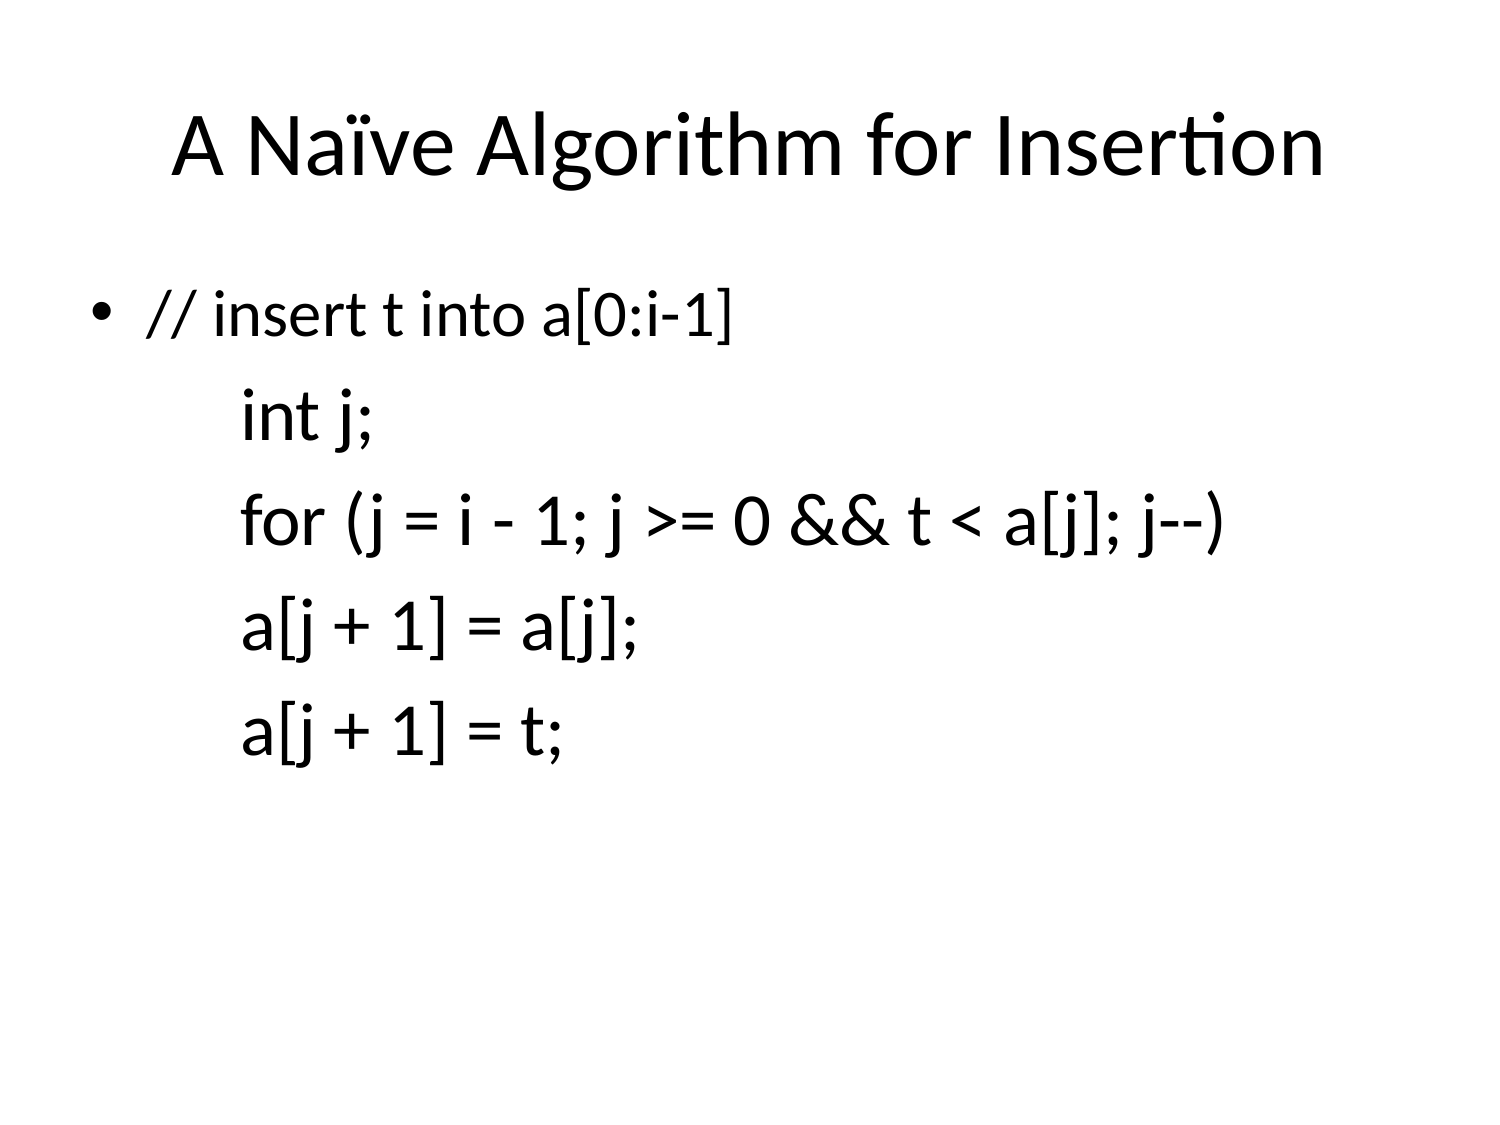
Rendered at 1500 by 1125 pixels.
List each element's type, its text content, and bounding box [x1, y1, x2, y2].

title A Naïve Algorithm for Insertion [75, 45, 1425, 233]
list // insert t into a[0:i-1] int j; for (j = i - 1; j >= 0 && t < a[j]; j--) a[j + 1] = a[j]; a[j + 1] = t; [75, 262, 1425, 1005]
